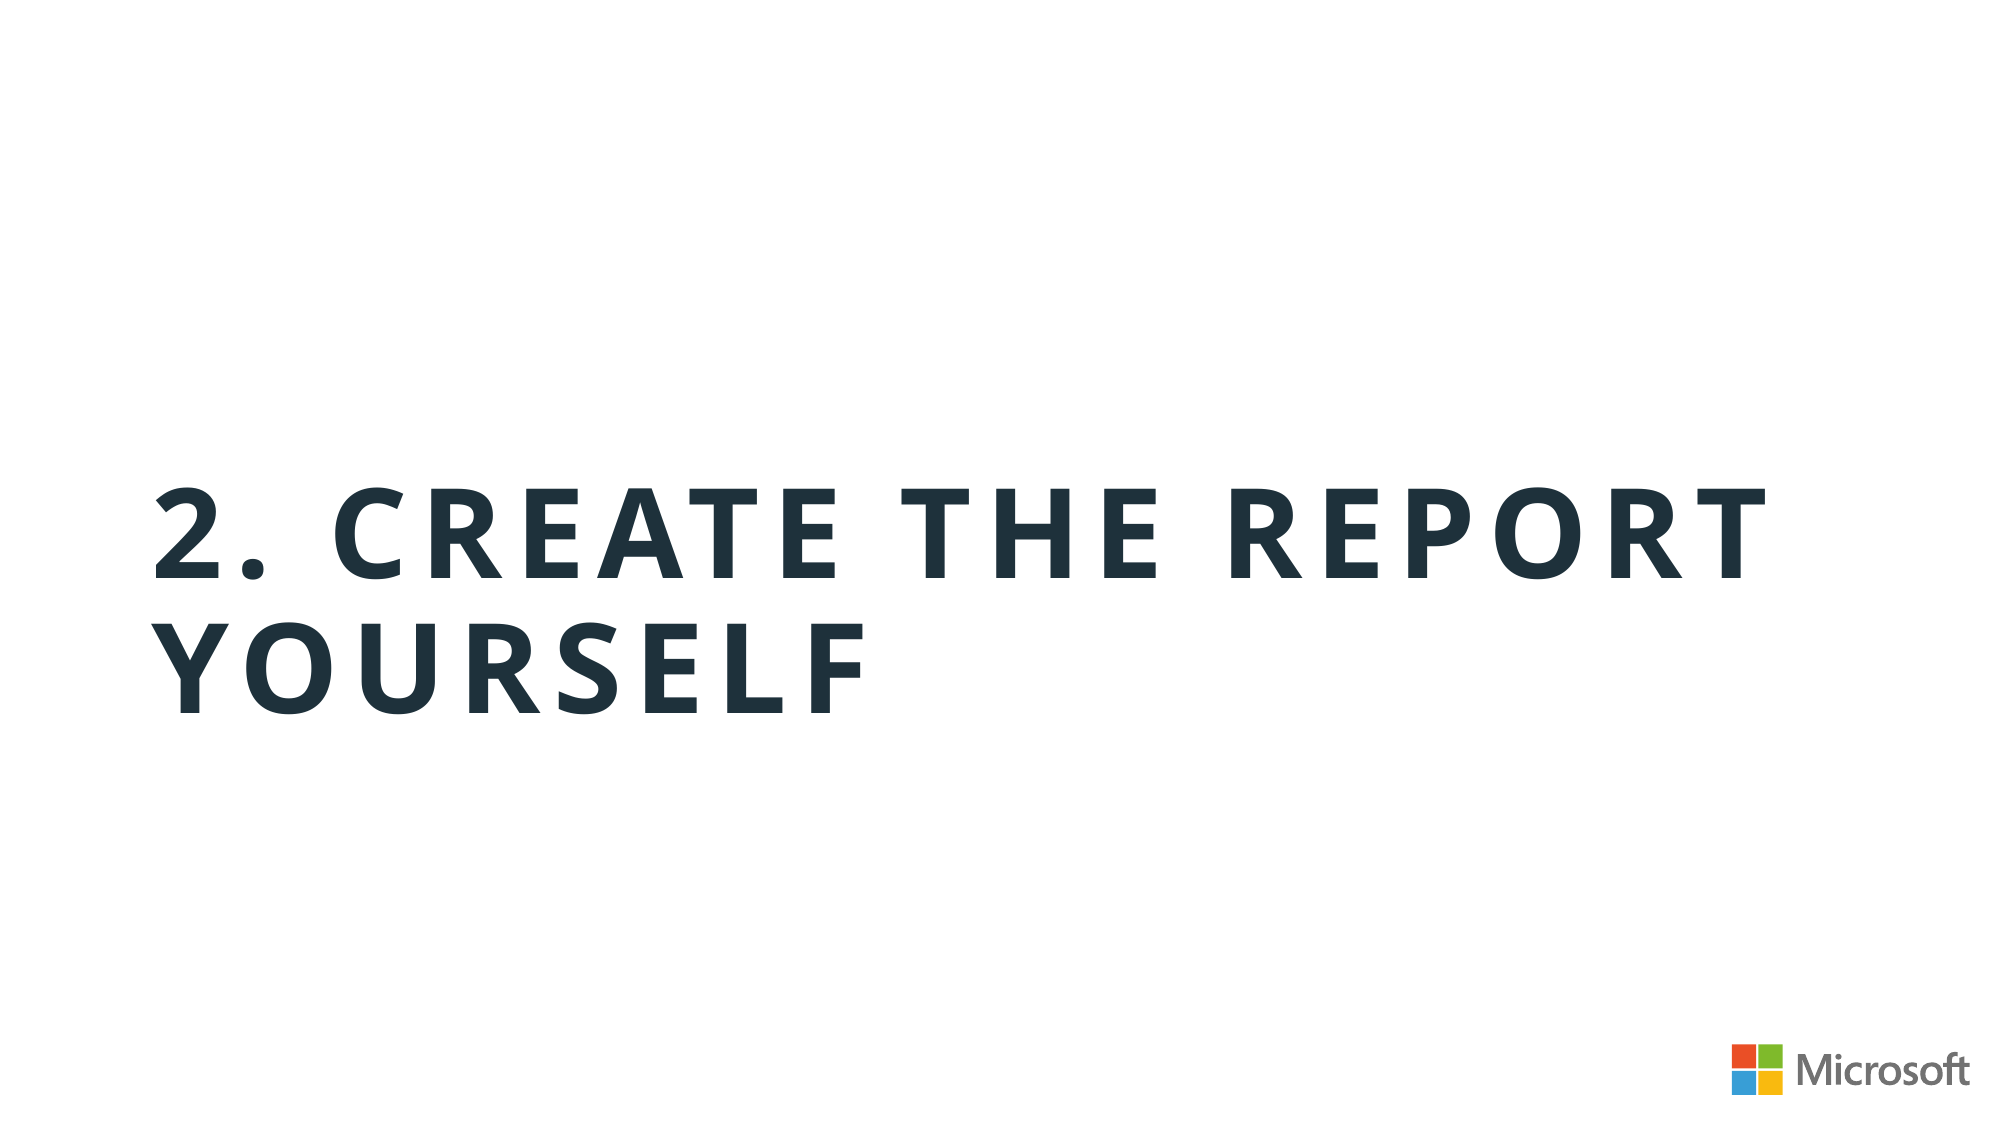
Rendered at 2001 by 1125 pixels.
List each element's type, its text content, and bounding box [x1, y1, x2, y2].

title 2. Create the Report Yourself [136, 280, 1862, 749]
